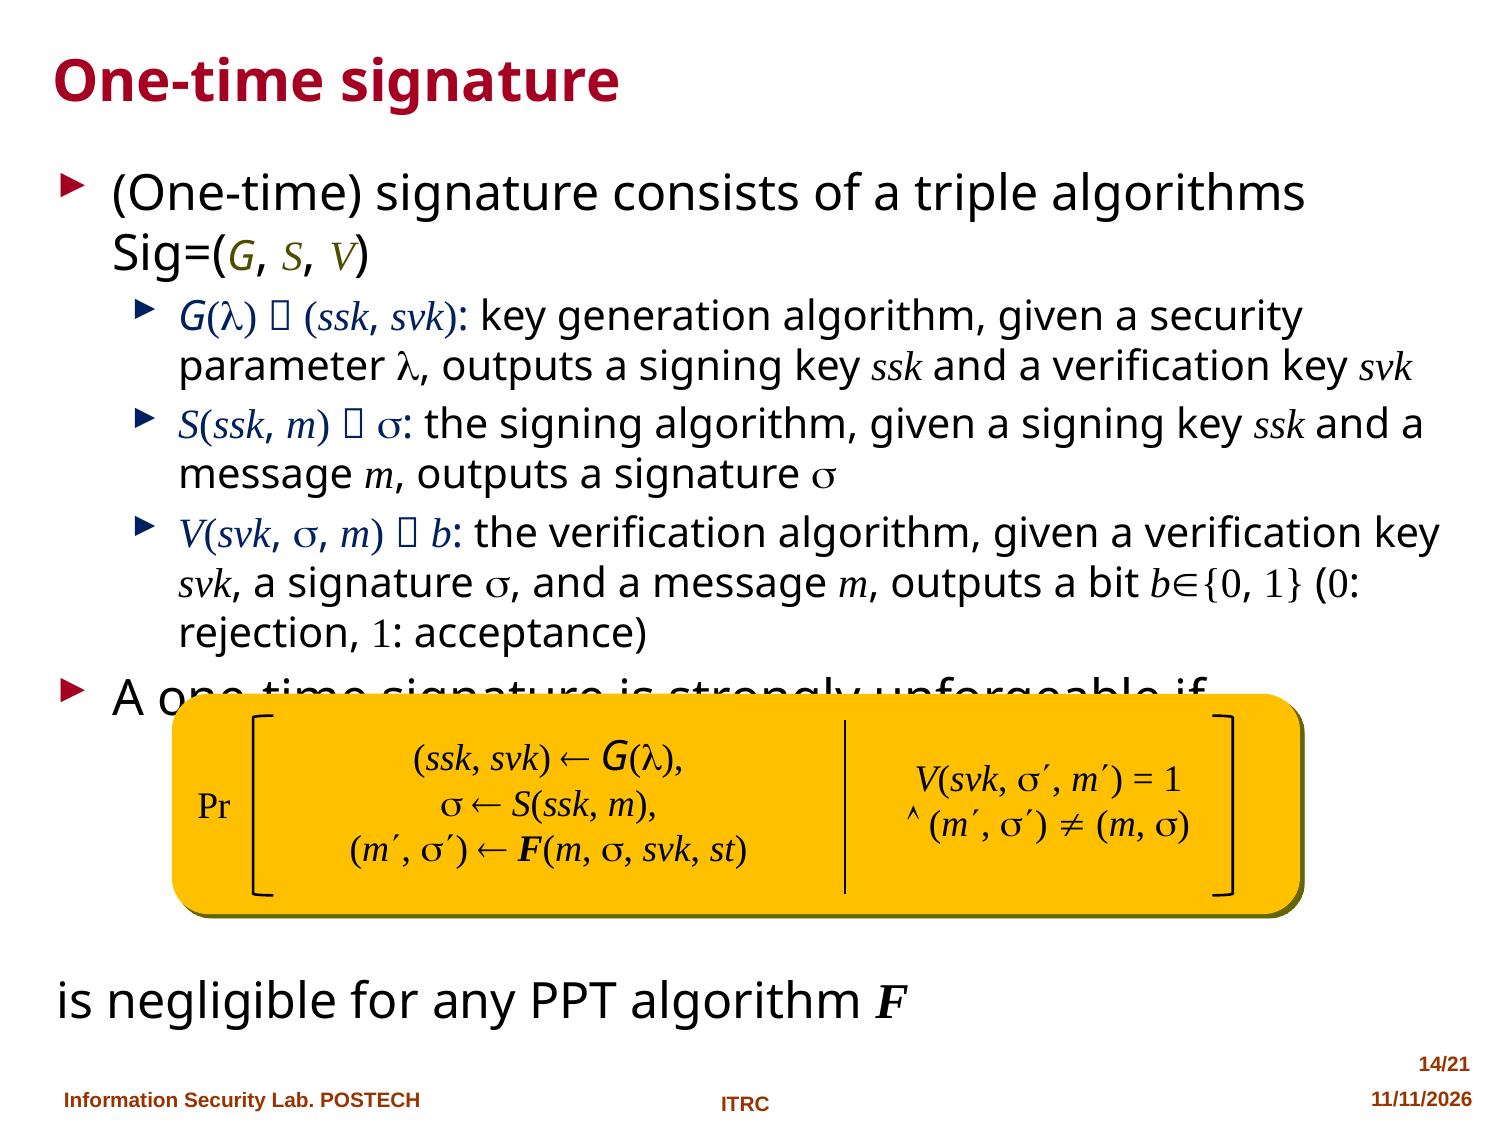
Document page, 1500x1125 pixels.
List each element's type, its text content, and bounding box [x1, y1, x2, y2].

footer ITRC [507, 1083, 983, 1125]
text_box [171, 693, 1301, 915]
title One-time signature [37, 27, 1459, 122]
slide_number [1137, 1078, 1488, 1120]
slide_number 14/21 [1379, 1043, 1500, 1083]
list (One-time) signature consists of a triple algorithms Sig=(G, S, V) G()  (ssk, svk): key generation algorithm, given a security parameter , outputs a signing key ssk and a verification key svk S(ssk, m)  : the signing algorithm, given a signing key ssk and a message m, outputs a signature  V(svk, , m)  b: the verification algorithm, given a verification key svk, a signature , and a message m, outputs a bit b{0, 1} (0: rejection, 1: acceptance) A one-time signature is strongly unforgeable if is negligible for any PPT algorithm F [41, 152, 1457, 1013]
